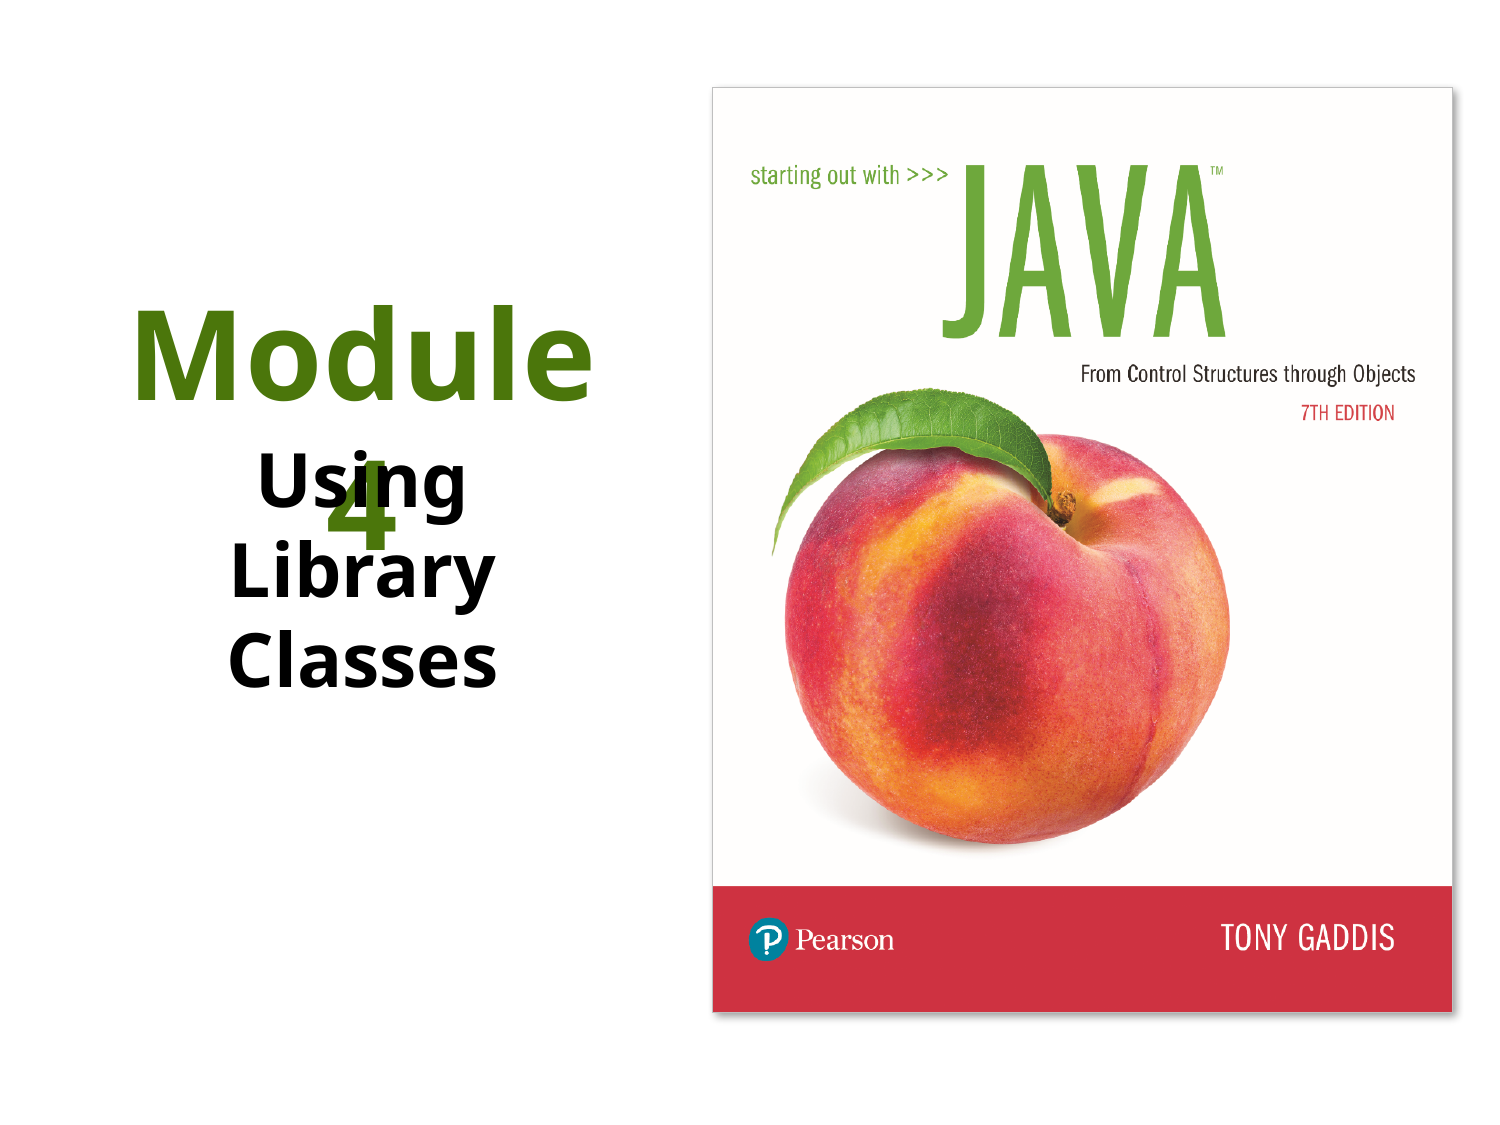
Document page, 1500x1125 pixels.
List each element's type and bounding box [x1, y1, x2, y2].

picture [712, 87, 1453, 1013]
